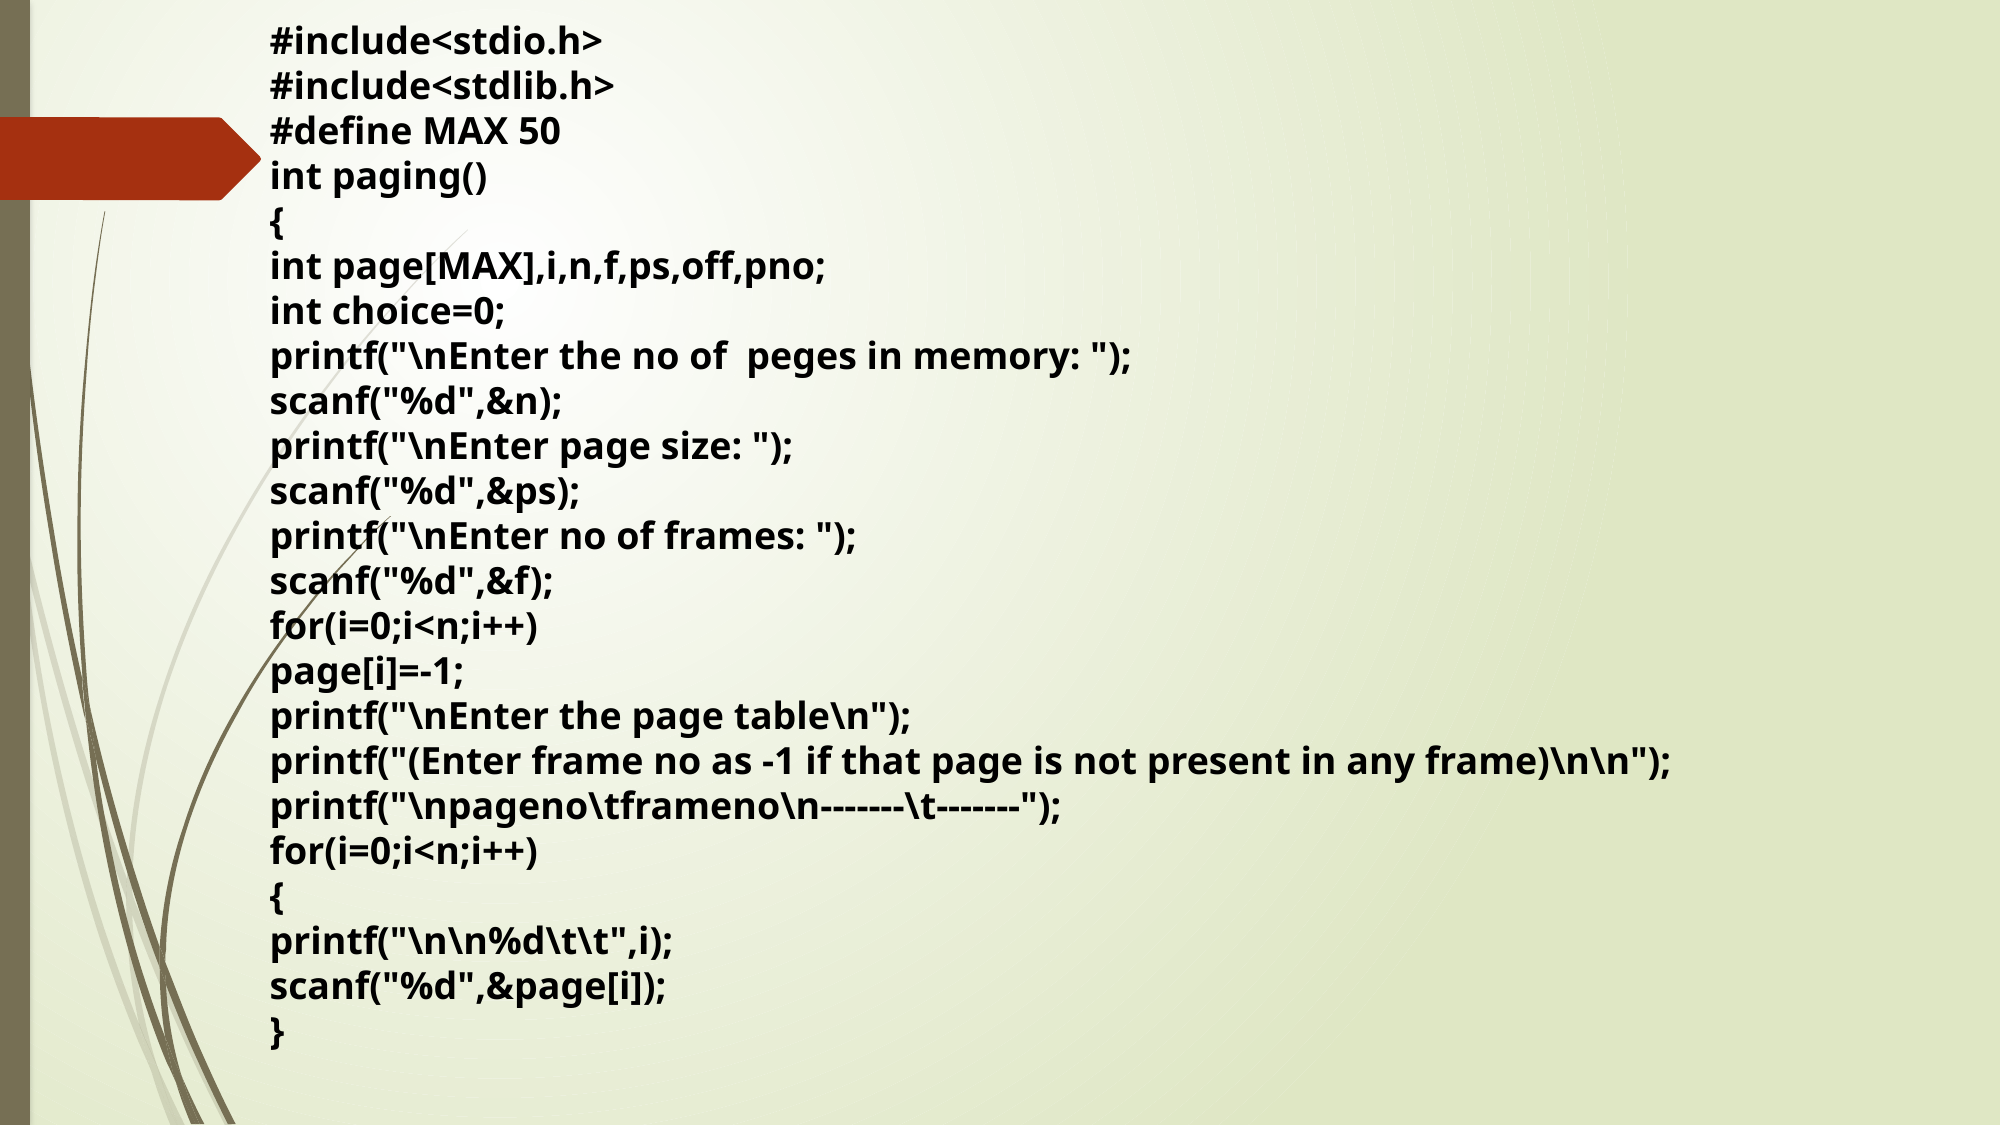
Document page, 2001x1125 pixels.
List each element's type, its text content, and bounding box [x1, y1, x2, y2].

text_box #include<stdio.h> #include<stdlib.h> #define MAX 50 int paging() { int page[MAX],i,n,f,ps,off,pno; int choice=0; printf("\nEnter the no of peges in memory: "); scanf("%d",&n); printf("\nEnter page size: "); scanf("%d",&ps); printf("\nEnter no of frames: "); scanf("%d",&f); for(i=0;i<n;i++) page[i]=-1; printf("\nEnter the page table\n"); printf("(Enter frame no as -1 if that page is not present in any frame)\n\n"); printf("\npageno\tframeno\n-------\t-------"); for(i=0;i<n;i++) { printf("\n\n%d\t\t",i); scanf("%d",&page[i]); } [254, 9, 2000, 1060]
